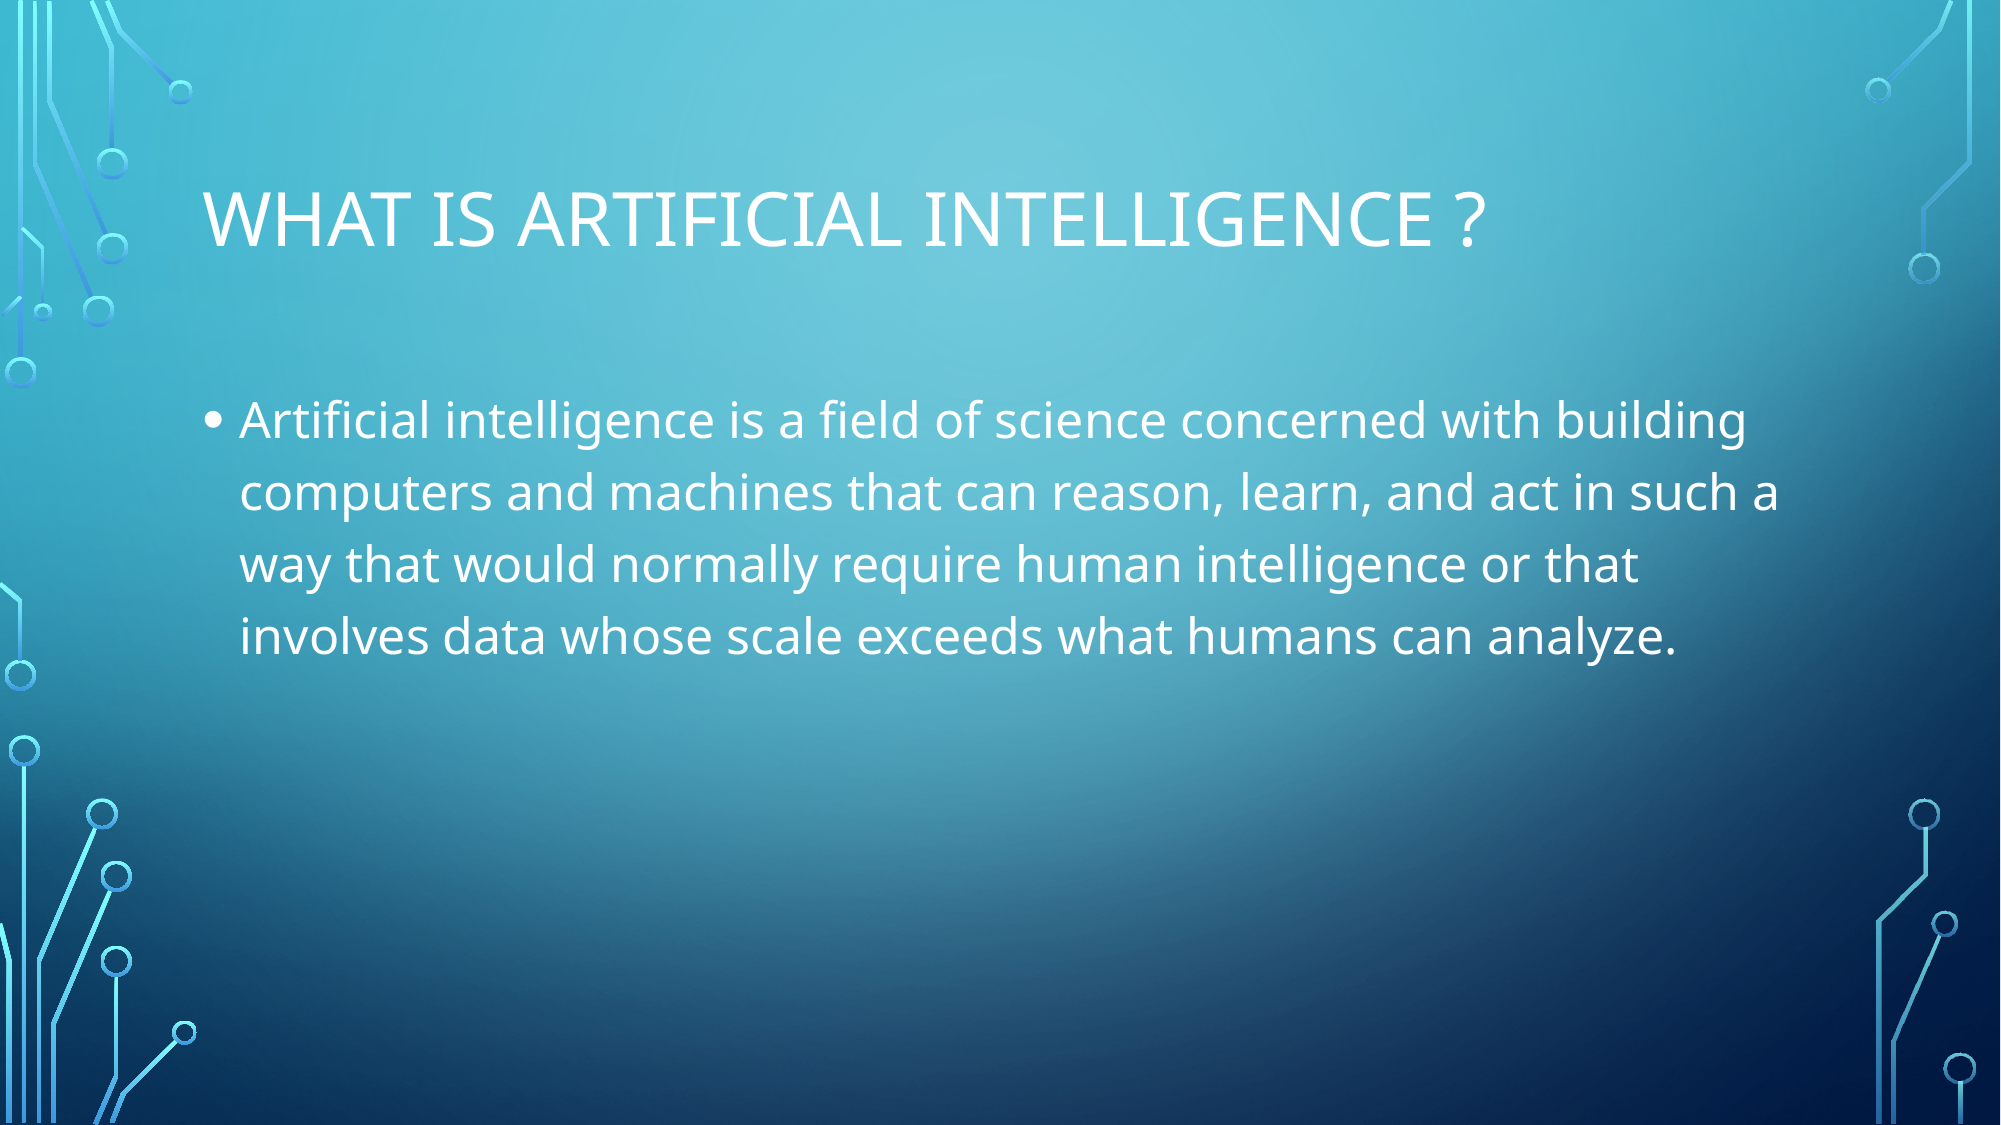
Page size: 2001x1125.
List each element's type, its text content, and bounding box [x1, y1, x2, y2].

title What is artificial intelligence ? [187, 101, 1813, 344]
list Artificial intelligence is a field of science concerned with building computers and machines that can reason, learn, and act in such a way that would normally require human intelligence or that involves data whose scale exceeds what humans can analyze. [187, 369, 1813, 950]
